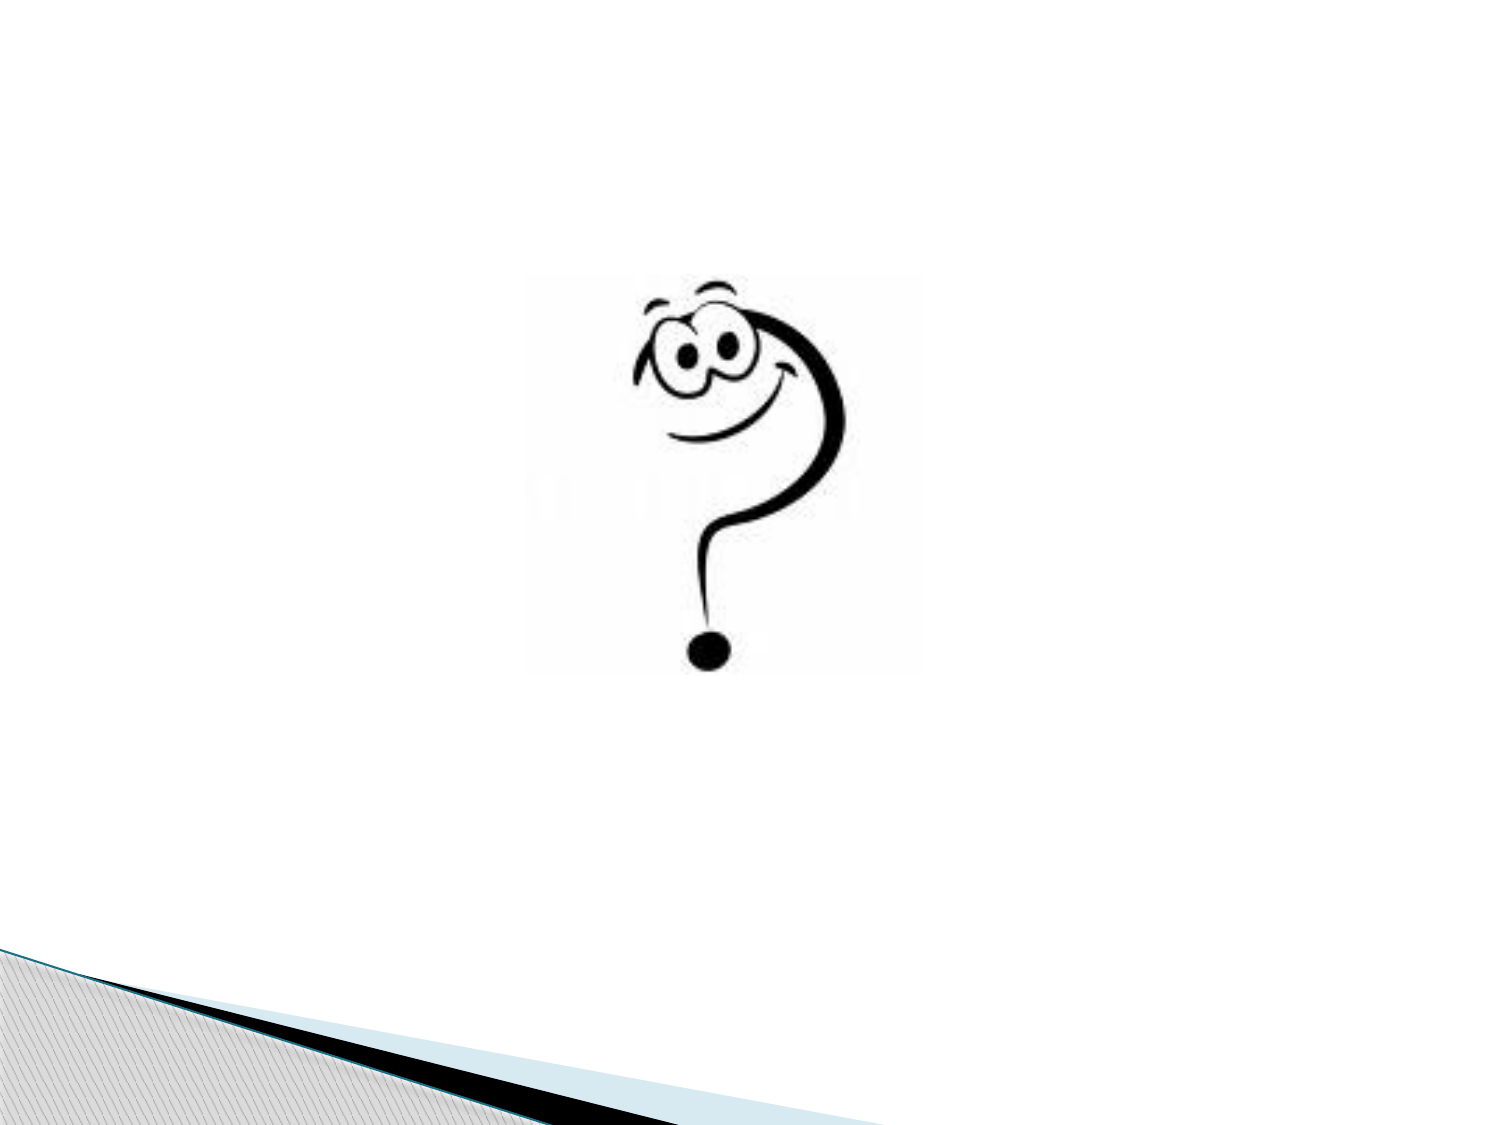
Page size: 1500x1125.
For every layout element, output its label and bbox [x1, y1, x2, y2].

picture [524, 274, 926, 676]
